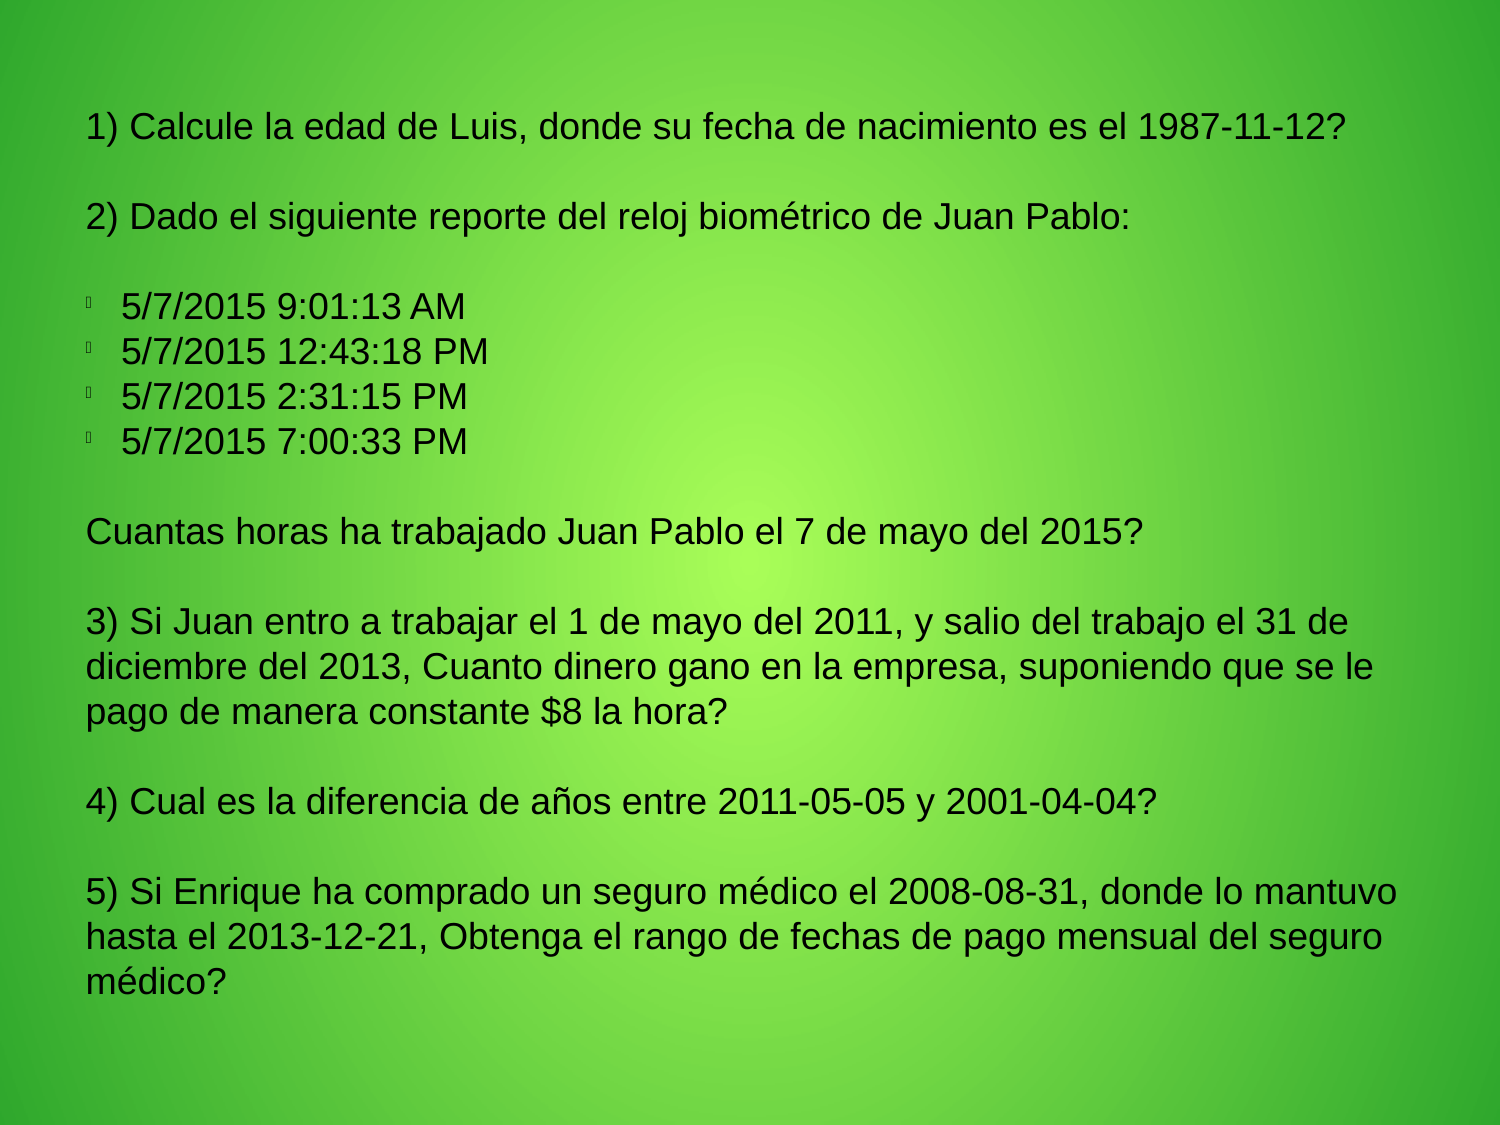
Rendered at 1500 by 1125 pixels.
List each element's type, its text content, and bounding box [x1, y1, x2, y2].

text_box 1) Calcule la edad de Luis, donde su fecha de nacimiento es el 1987-11-12? 2) Dado el siguiente reporte del reloj biométrico de Juan Pablo: 5/7/2015 9:01:13 AM 5/7/2015 12:43:18 PM 5/7/2015 2:31:15 PM 5/7/2015 7:00:33 PM Cuantas horas ha trabajado Juan Pablo el 7 de mayo del 2015? 3) Si Juan entro a trabajar el 1 de mayo del 2011, y salio del trabajo el 31 de diciembre del 2013, Cuanto dinero gano en la empresa, suponiendo que se le pago de manera constante $8 la hora? 4) Cual es la diferencia de años entre 2011-05-05 y 2001-04-04? 5) Si Enrique ha comprado un seguro médico el 2008-08-31, donde lo mantuvo hasta el 2013-12-21, Obtenga el rango de fechas de pago mensual del seguro médico? [70, 94, 1430, 1033]
picture [0, 0, 1500, 1125]
